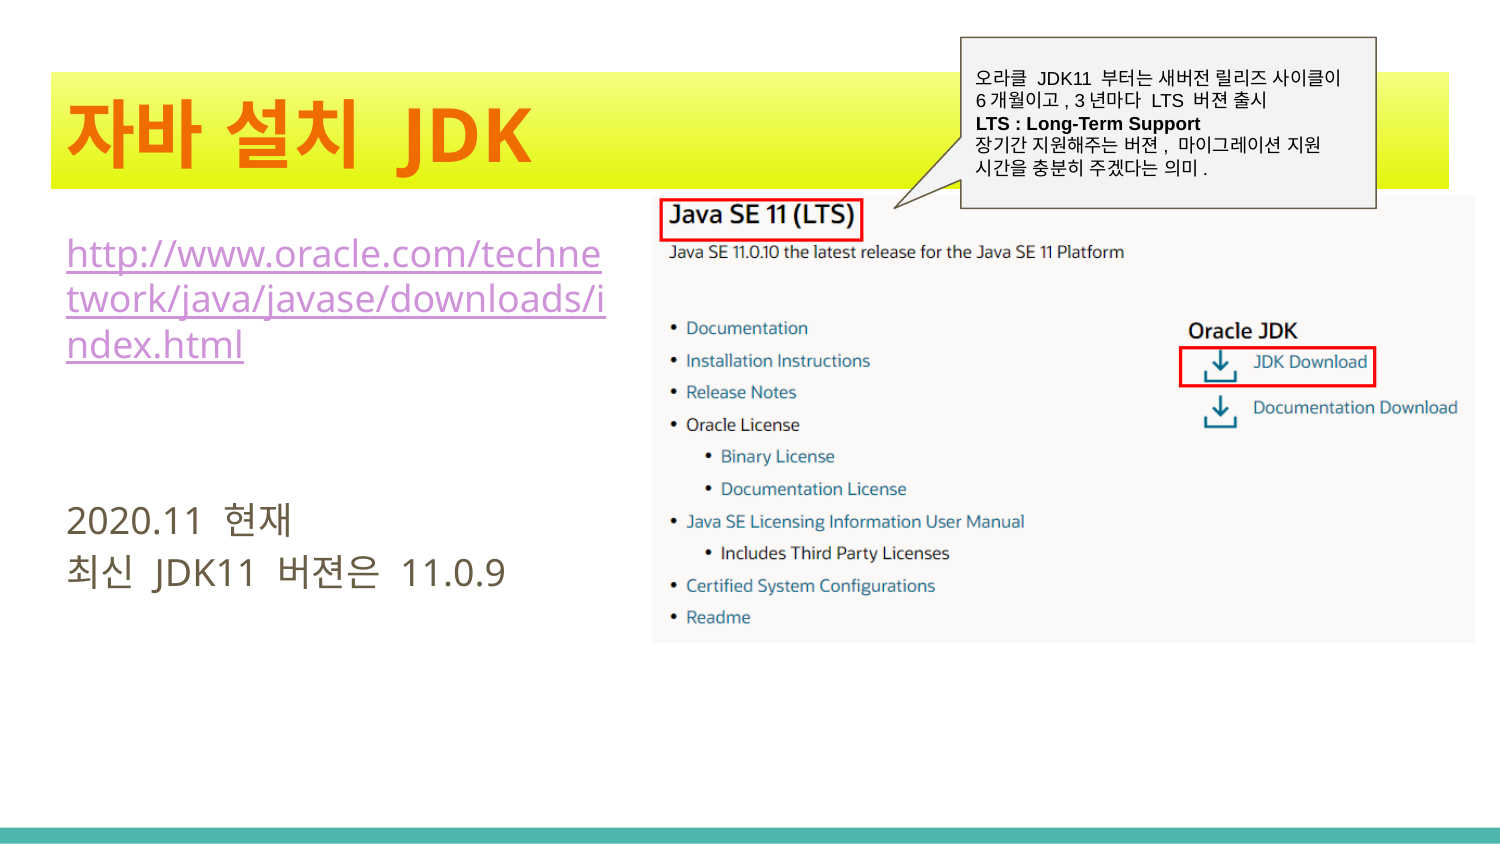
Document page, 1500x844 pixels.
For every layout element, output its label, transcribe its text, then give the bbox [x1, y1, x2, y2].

title 자바 설치 JDK [1377, 72, 1449, 189]
title 자바 설치 JDK [51, 72, 960, 189]
text_box 오라클 JDK11 부터는 새버전 릴리즈 사이클이 6개월이고, 3년마다 LTS 버젼 출시 LTS : Long-Term Support 장기간 지원해주는 버젼, 마이그레이션 지원 시간을 충분히 주겠다는 의미. [907, 37, 1377, 194]
picture [652, 195, 1476, 643]
list http://www.oracle.com/technetwork/java/javase/downloads/index.html 2020.11 현재 최신 JDK11 버젼은 11.0.9 [51, 207, 628, 674]
